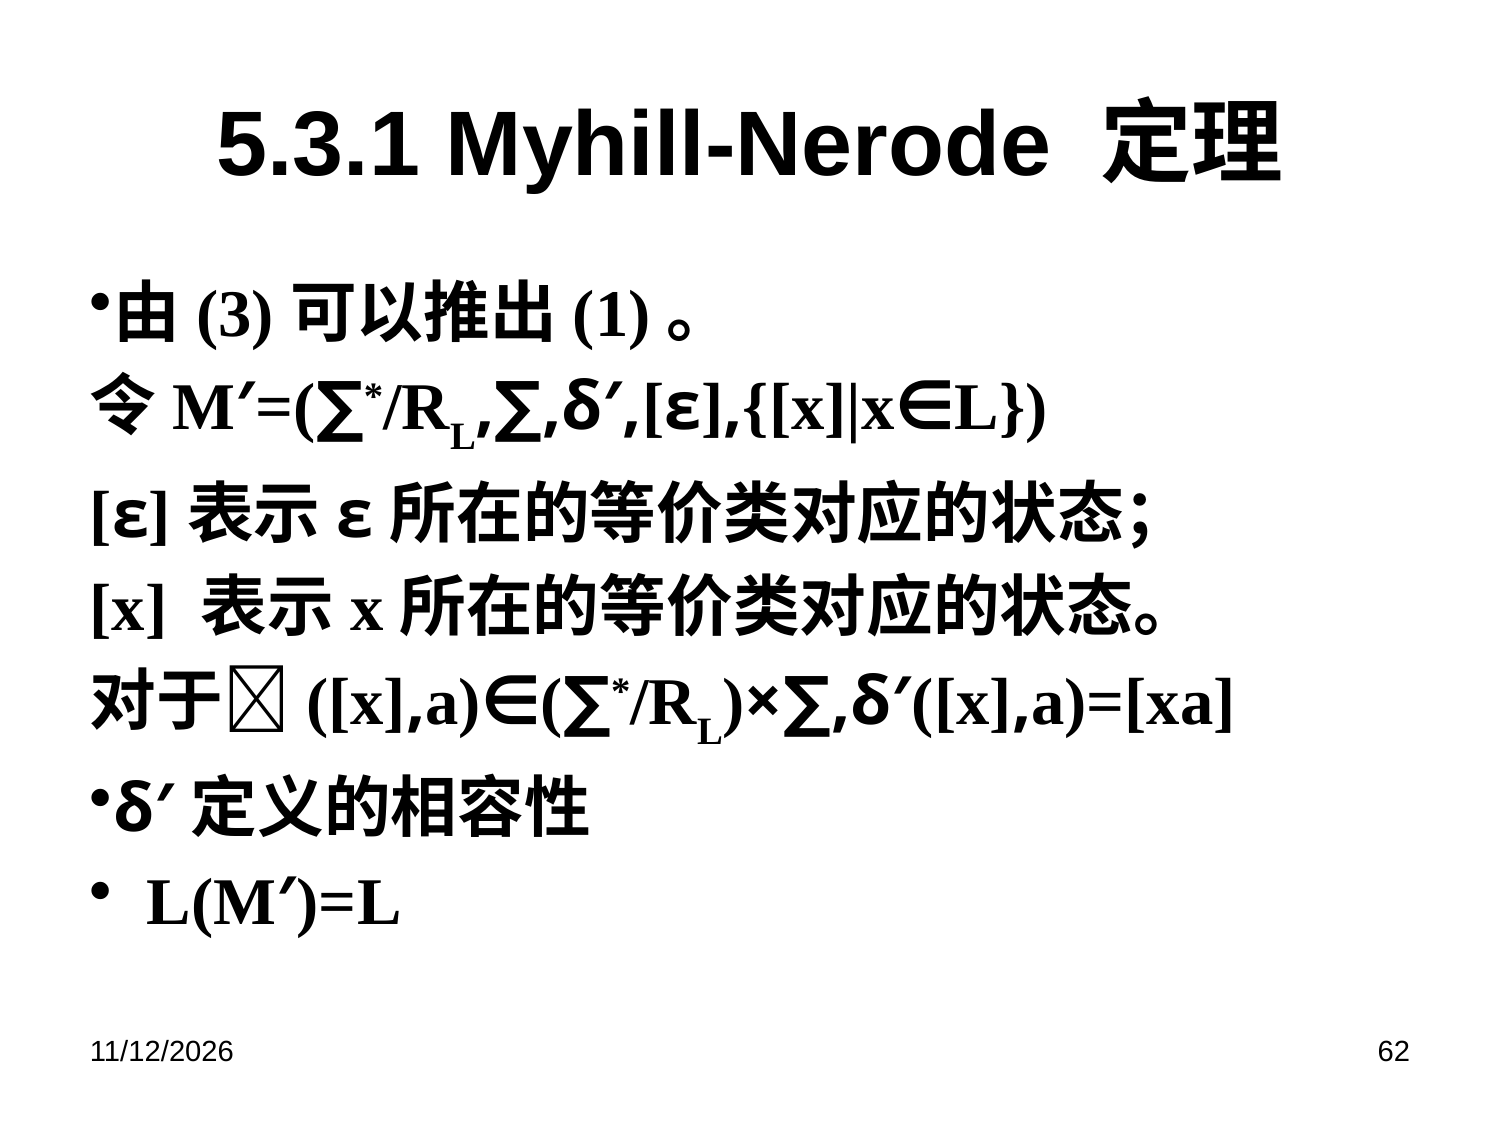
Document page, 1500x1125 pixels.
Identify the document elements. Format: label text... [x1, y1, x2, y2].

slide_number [74, 1024, 426, 1103]
slide_number 62 [1074, 1024, 1426, 1103]
title 5.3.1 Myhill-Nerode 定理 [74, 44, 1426, 233]
list 由(3)可以推出(1)。 令M′=(∑*/RL,∑,δ′,[ε],{[x]|x∈L}) [ε]表示ε所在的等价类对应的状态； [x] 表示x所在的等价类对应的状态。 对于([x],a)∈(∑*/RL)×∑,δ′([x],a)=[xa] δ′定义的相容性 L(M′)=L [74, 262, 1426, 1006]
